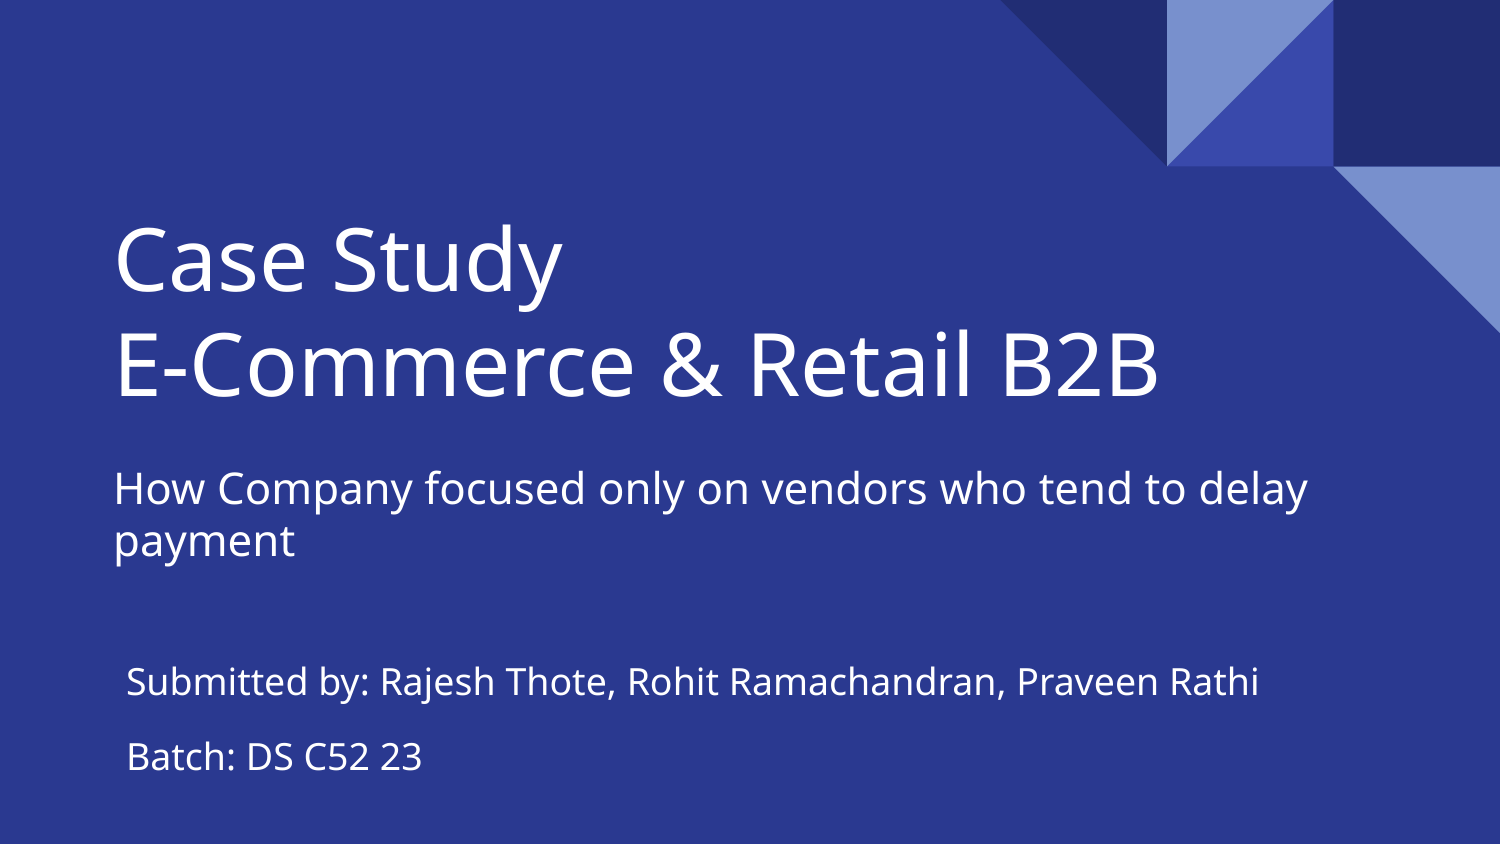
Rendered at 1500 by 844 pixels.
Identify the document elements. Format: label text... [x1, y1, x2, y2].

text_box Submitted by: Rajesh Thote, Rohit Ramachandran, Praveen Rathi [111, 642, 1460, 714]
subtitle How Company focused only on vendors who tend to delay payment [98, 445, 1447, 517]
text_box Batch: DS C52 23 [111, 717, 1460, 789]
title Case Study E-Commerce & Retail B2B [98, 291, 1447, 429]
